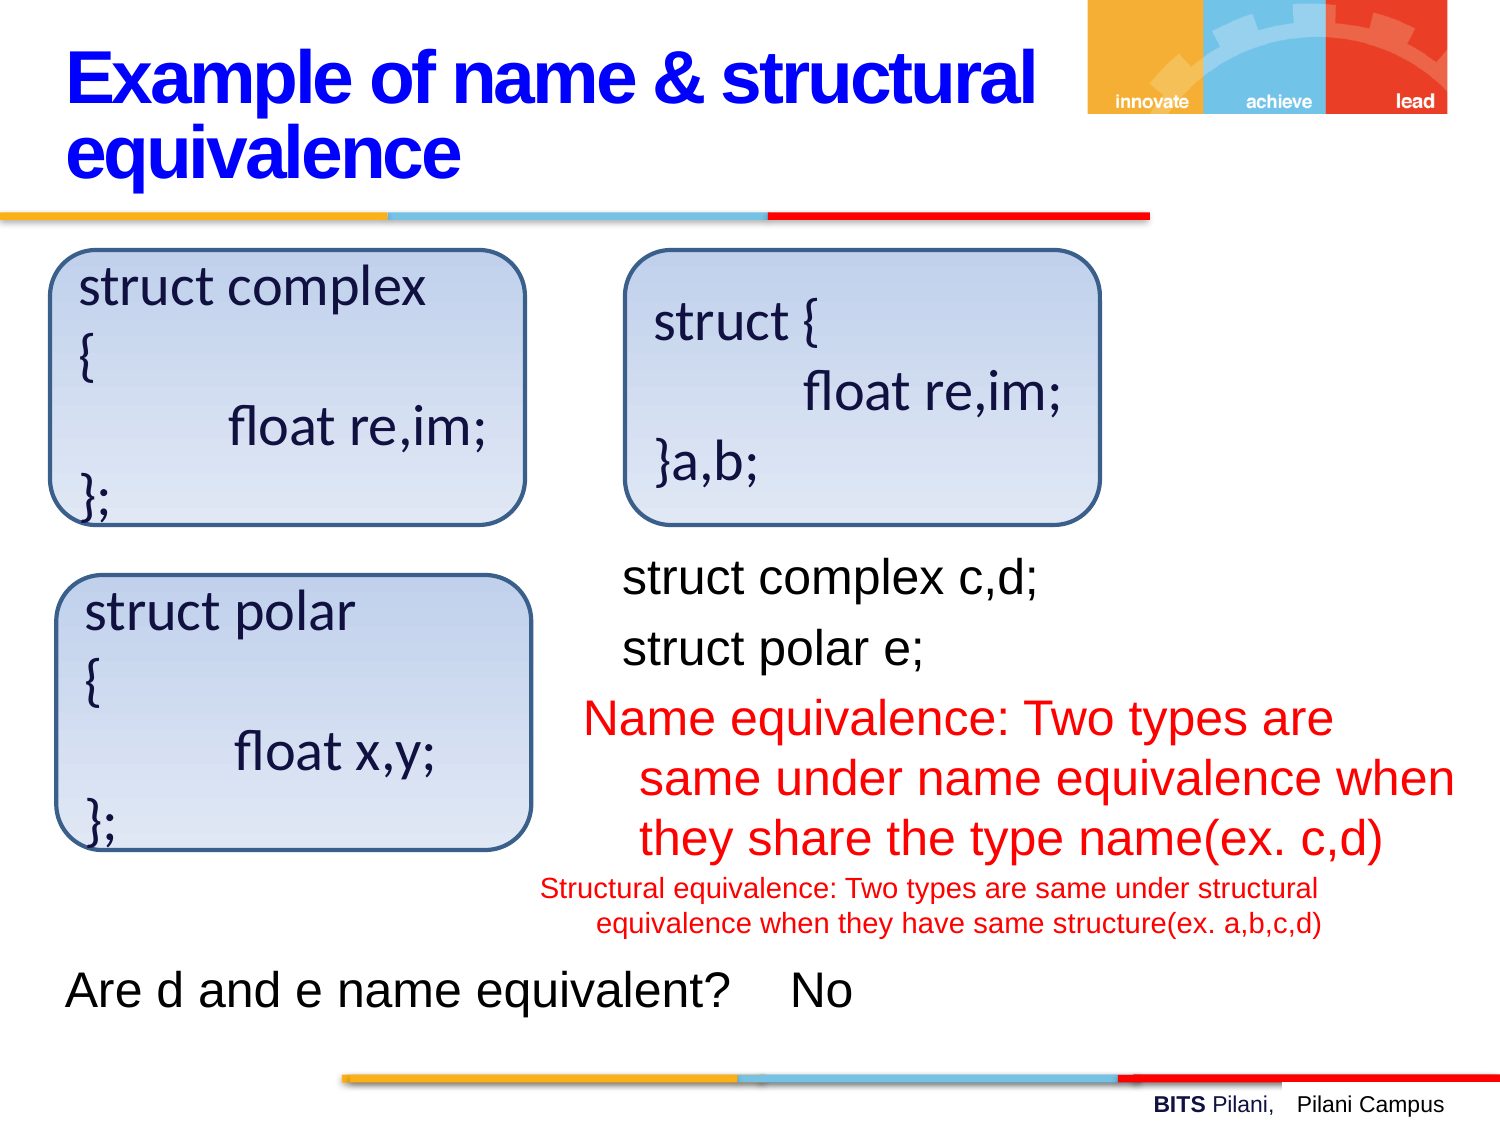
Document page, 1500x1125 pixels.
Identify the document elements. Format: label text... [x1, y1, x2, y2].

text_box Name equivalence: Two types are same under name equivalence when they share the type name(ex. c,d) [568, 678, 1481, 879]
text_box Pilani Campus [1282, 1082, 1500, 1125]
list Example of name & structural equivalence [50, 24, 1088, 213]
list struct complex c,d; struct polar e; [607, 537, 1500, 1082]
picture [1087, 0, 1448, 114]
text_box Are d and e name equivalent? [50, 949, 525, 1055]
text_box struct complex { float re,im; }; [47, 247, 528, 528]
text_box struct polar { float x,y; }; [54, 572, 534, 853]
text_box Structural equivalence: Two types are same under structural equivalence when they have same structure(ex. a,b,c,d) [525, 862, 1440, 1125]
text_box struct { float re,im; }a,b; [622, 247, 1103, 528]
